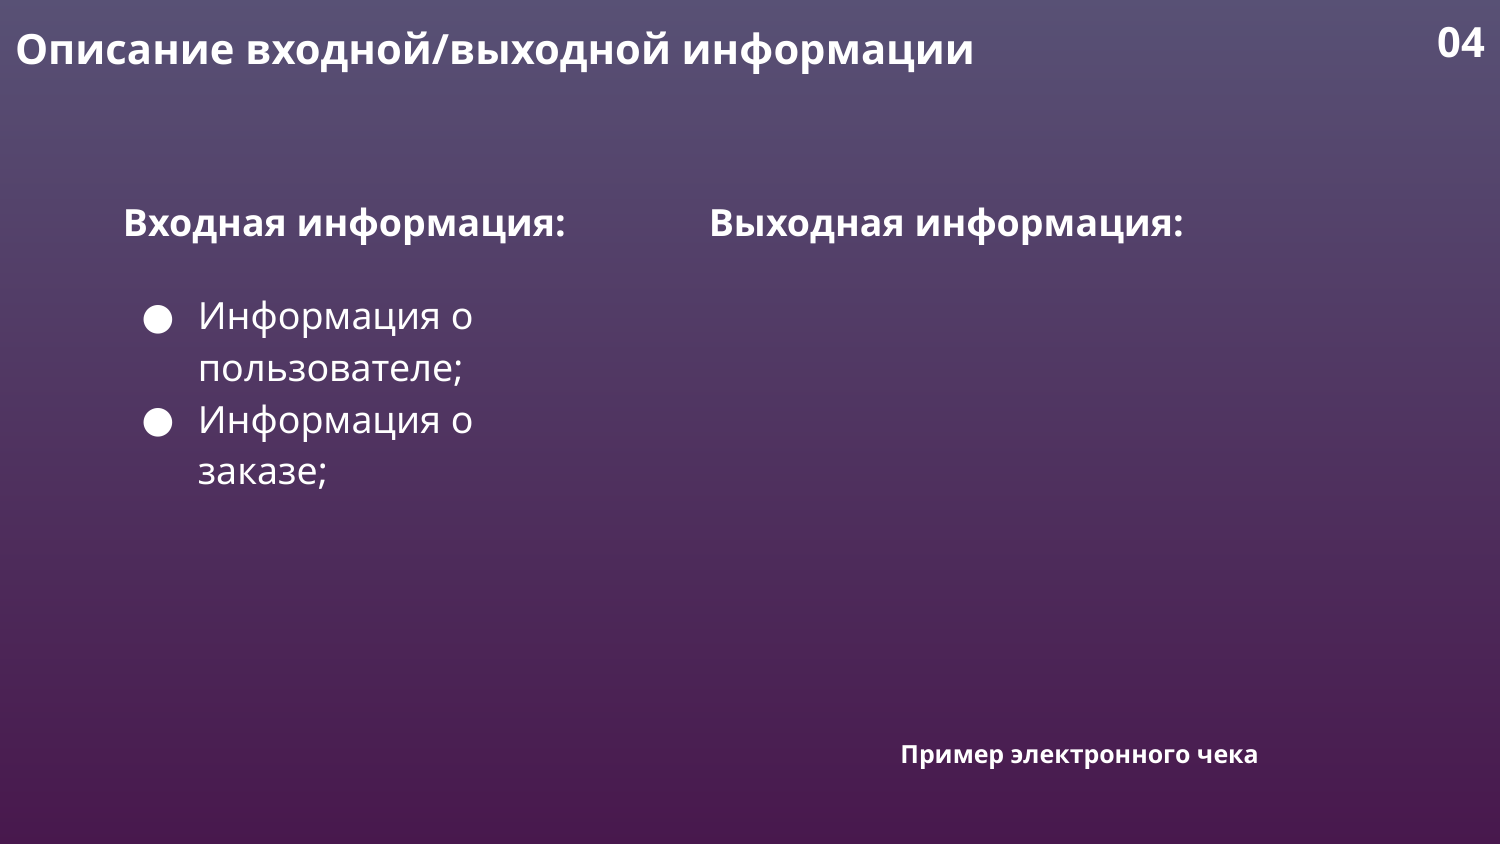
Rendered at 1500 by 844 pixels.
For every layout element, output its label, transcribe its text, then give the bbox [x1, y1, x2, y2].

slide_number 04 [1376, 0, 1500, 89]
text_box Выходная информация: [693, 183, 1239, 259]
text_box Входная информация: [107, 183, 598, 259]
text_box Описание входной/выходной информации [0, 0, 1046, 91]
text_box Пример электронного чека [885, 731, 1281, 777]
text_box Информация о пользователе; Информация о заказе; [107, 270, 570, 508]
